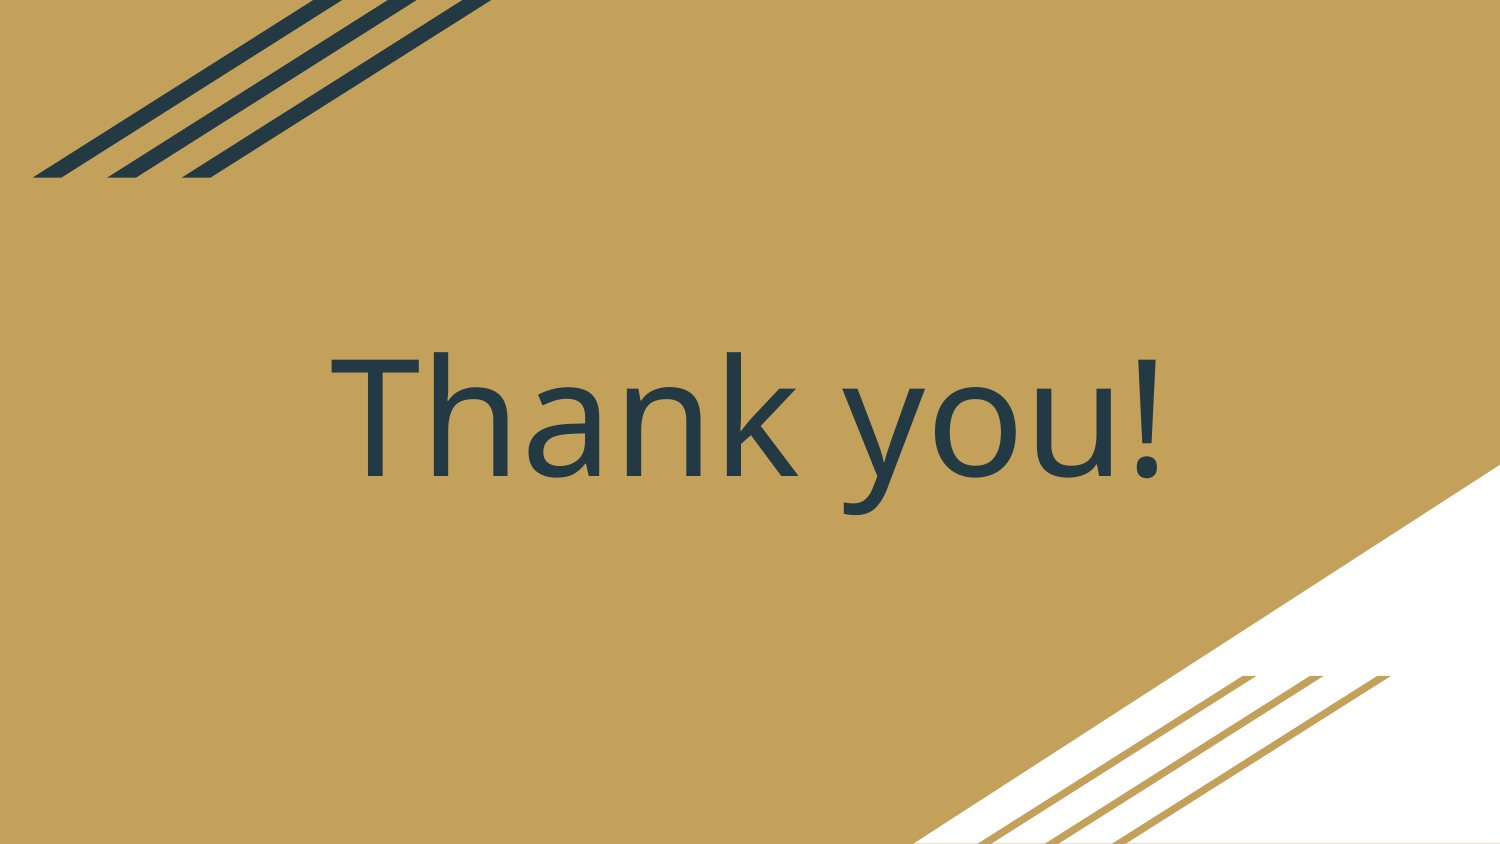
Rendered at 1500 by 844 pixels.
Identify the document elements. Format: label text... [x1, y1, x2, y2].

title Thank you! [227, 298, 1273, 525]
